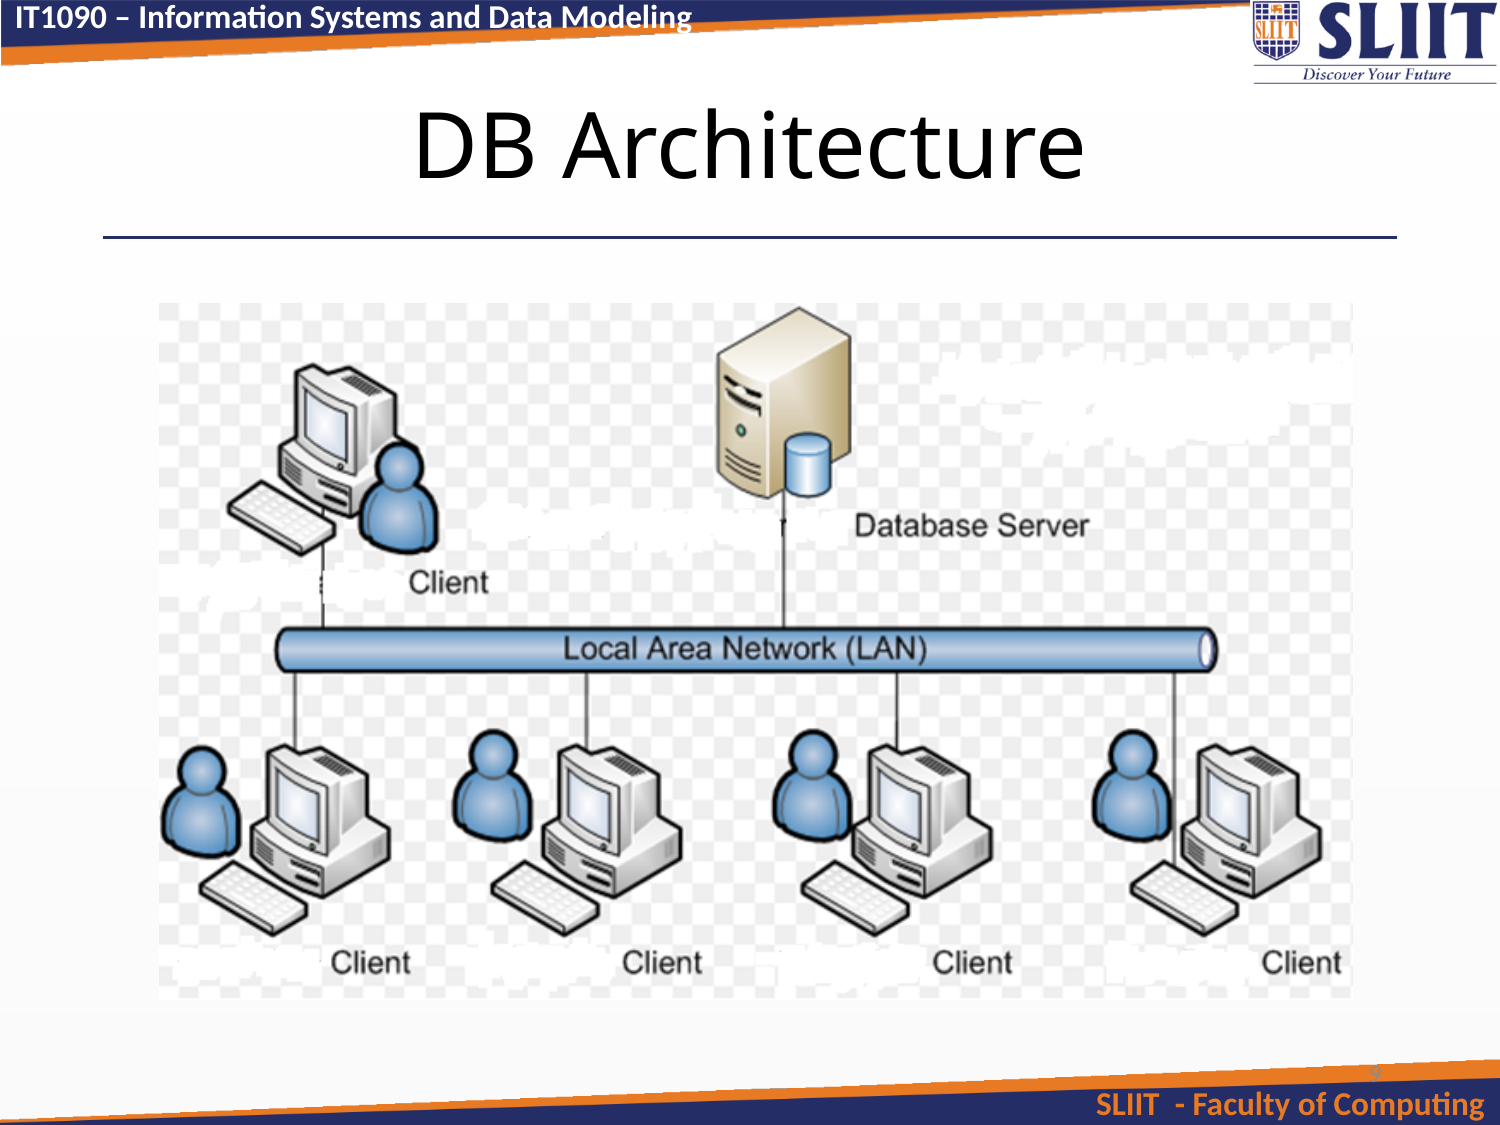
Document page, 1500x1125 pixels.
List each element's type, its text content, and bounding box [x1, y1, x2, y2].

picture [2, 2, 1249, 75]
picture [159, 303, 1353, 1000]
picture [0, 1050, 1500, 1125]
picture [1243, 1103, 1249, 1112]
slide_number 9 [1059, 1042, 1397, 1103]
picture [1302, 1103, 1310, 1112]
title DB Architecture [103, 59, 1397, 238]
picture [1250, 0, 1500, 84]
picture [1356, 1103, 1364, 1112]
